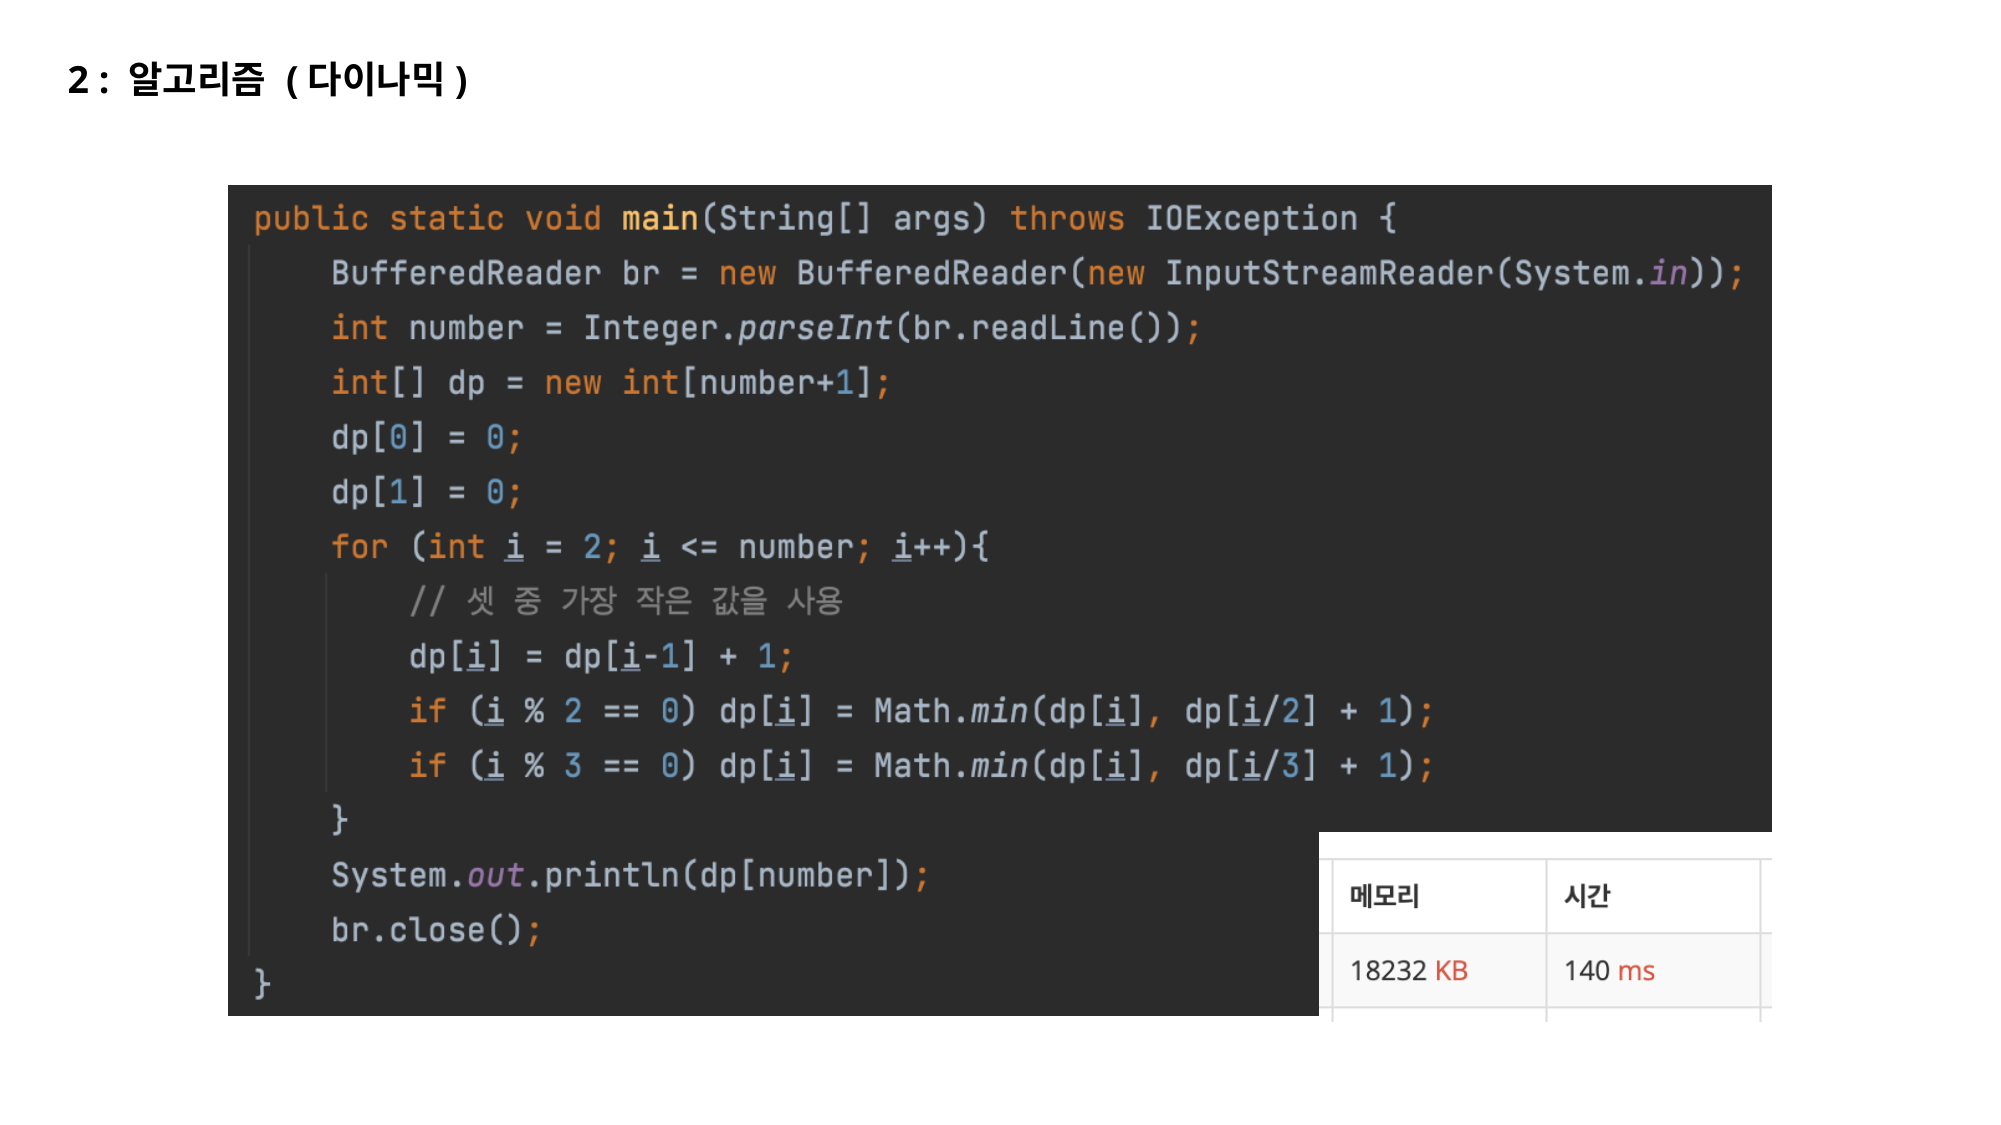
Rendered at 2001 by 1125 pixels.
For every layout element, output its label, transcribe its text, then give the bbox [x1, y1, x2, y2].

picture [228, 185, 1772, 1022]
text_box 2 : 알고리즘 (다이나믹) [53, 48, 483, 109]
